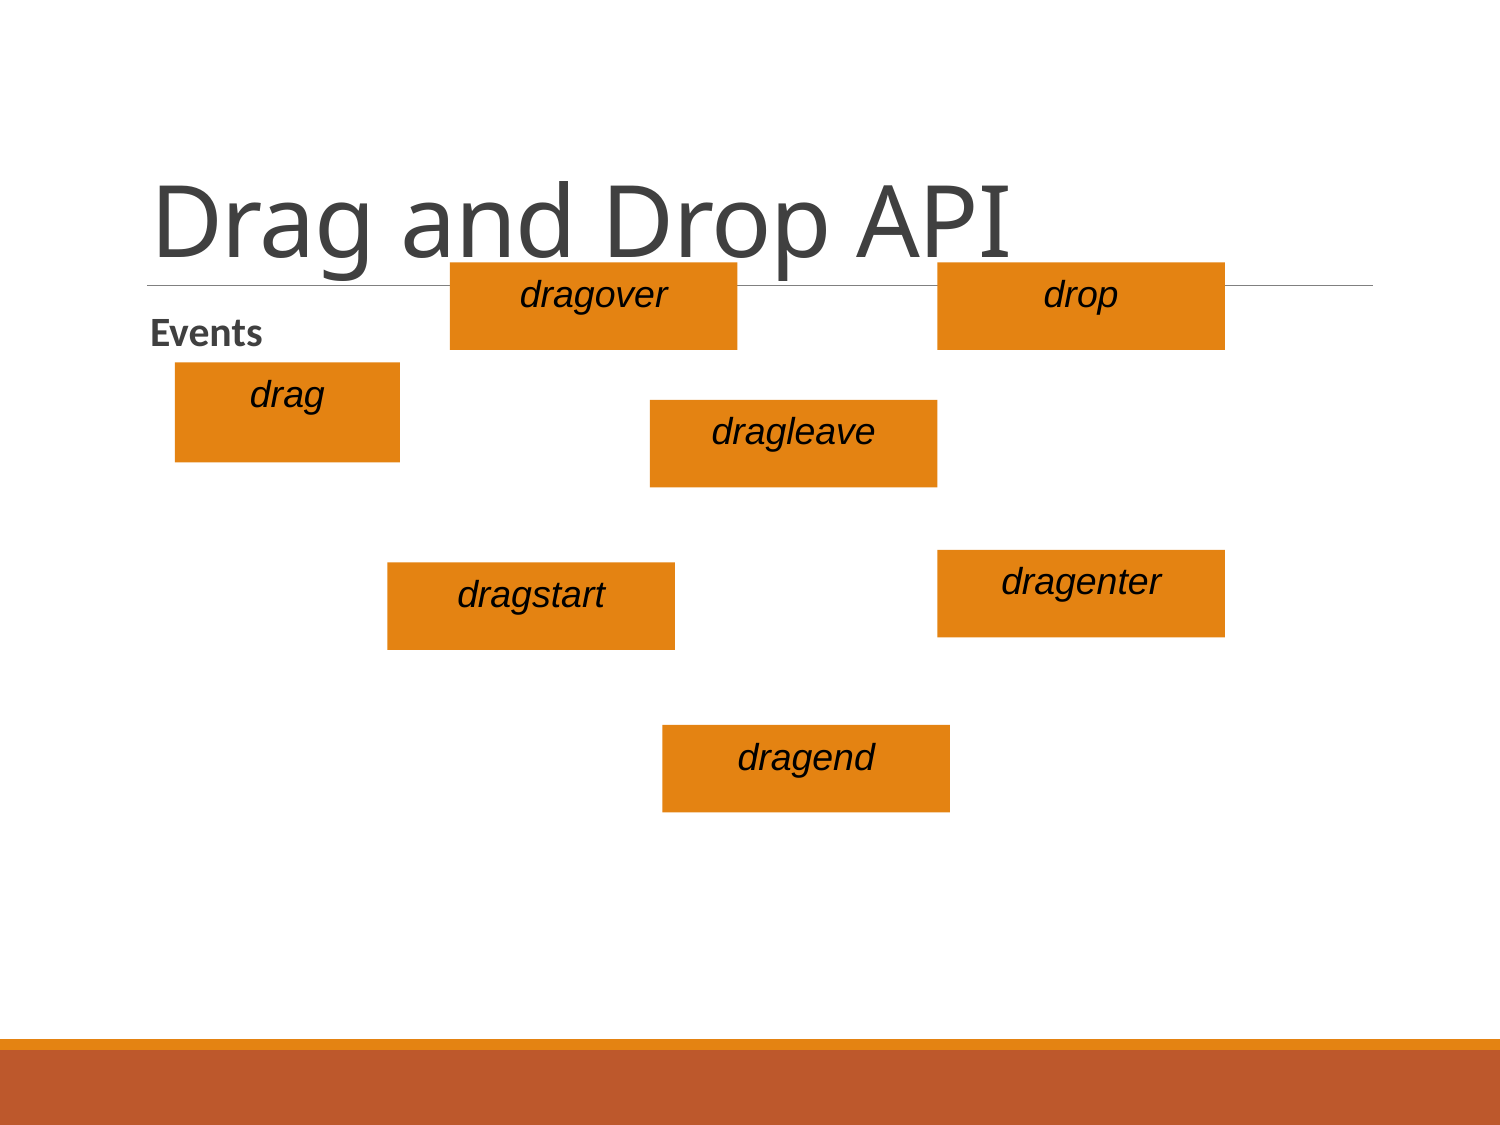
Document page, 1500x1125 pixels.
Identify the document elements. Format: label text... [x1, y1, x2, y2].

text_box dragover [449, 262, 738, 350]
text_box dragenter [937, 549, 1225, 638]
text_box dragstart [387, 562, 675, 650]
title Drag and Drop API [135, 47, 1373, 285]
text_box dragend [662, 724, 950, 813]
text_box drag [174, 362, 400, 463]
list Events [135, 302, 1373, 963]
text_box dragleave [649, 399, 938, 488]
text_box drop [937, 262, 1225, 350]
